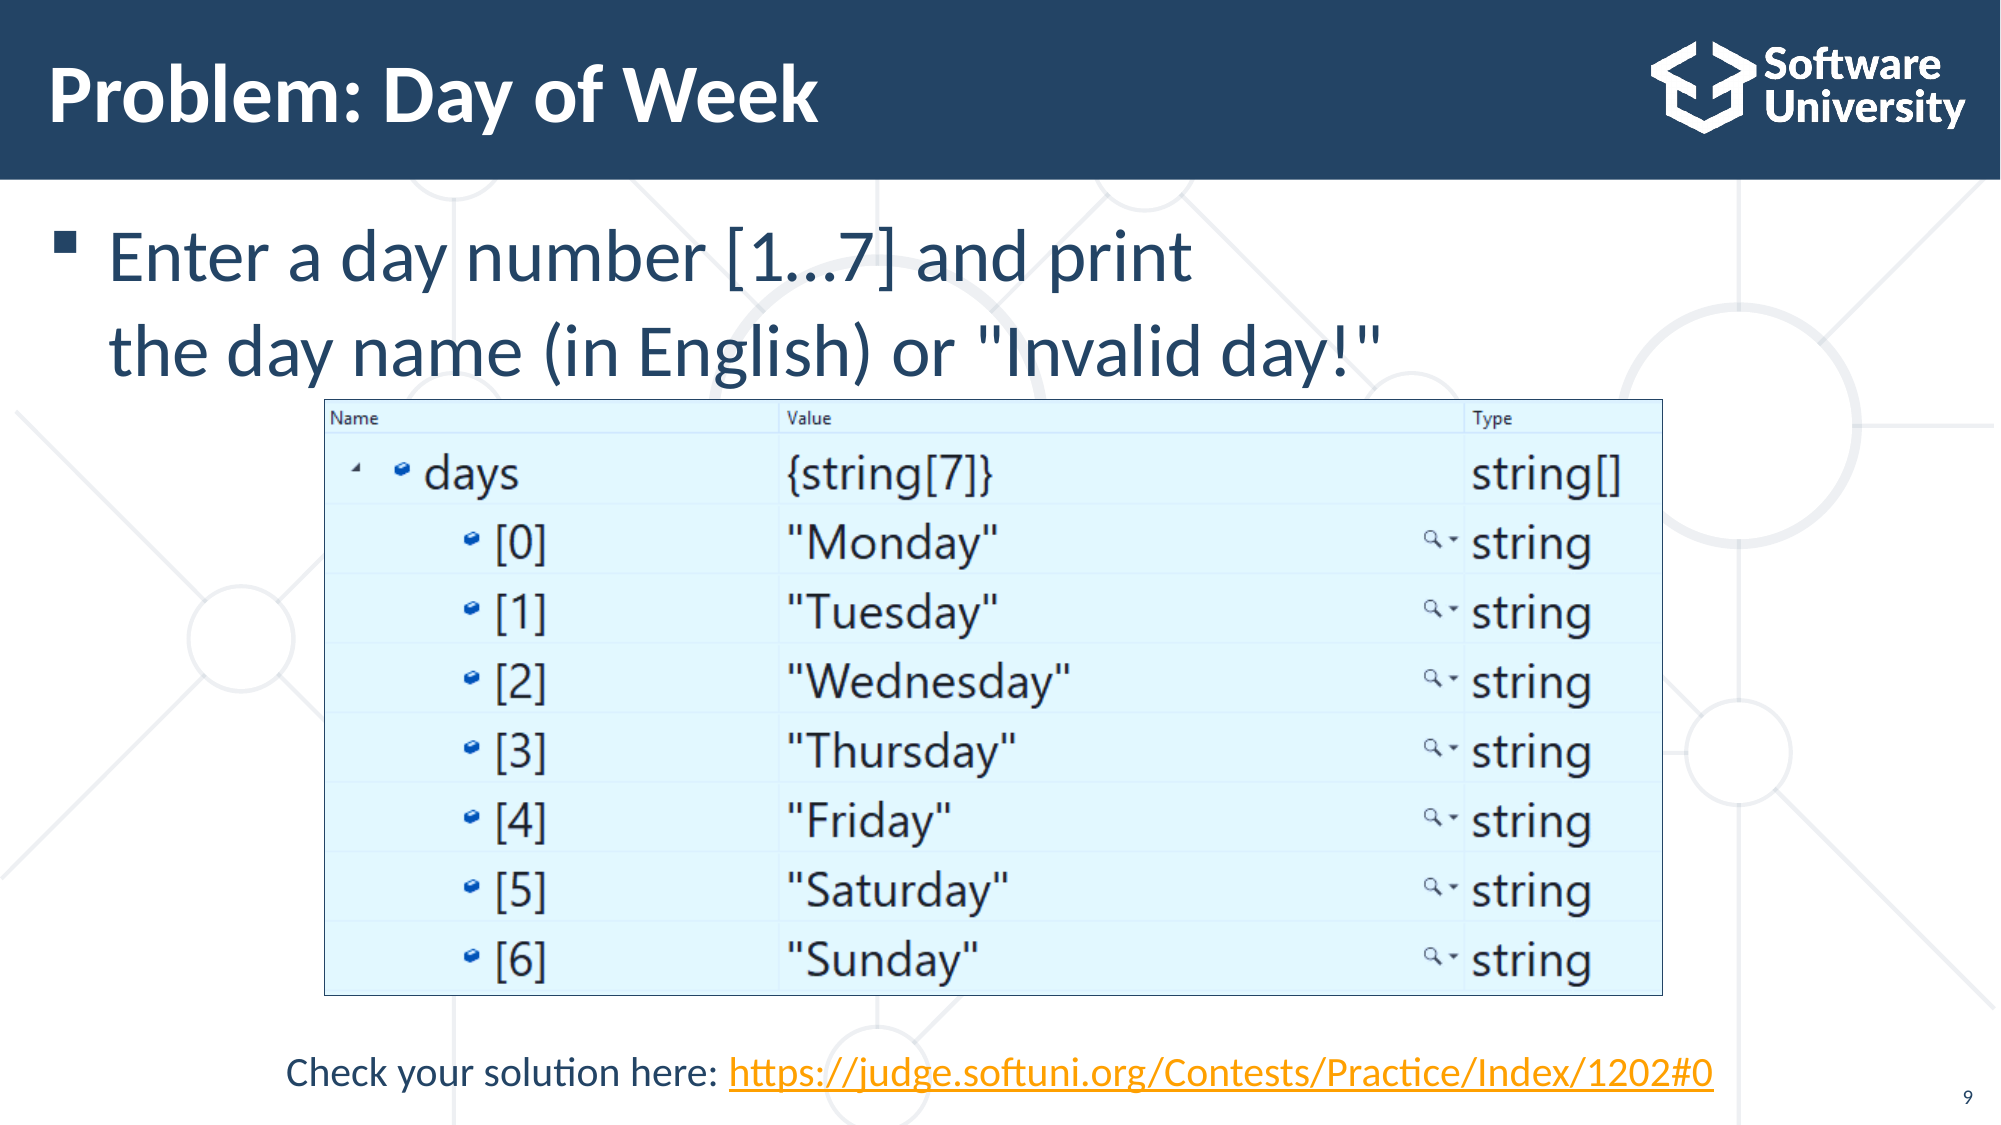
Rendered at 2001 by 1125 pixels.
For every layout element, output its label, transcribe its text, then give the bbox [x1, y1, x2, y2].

text_box Check your solution here: https://judge.softuni.org/Contests/Practice/Index/1202#0 [131, 1036, 1869, 1102]
picture [324, 399, 1663, 996]
slide_number 9 [1927, 1067, 1989, 1117]
title Problem: Day of Week [31, 16, 1625, 162]
picture [1651, 41, 1966, 134]
list Enter a day number [1…7] and print the day name (in English) or "Invalid day!" [31, 196, 1970, 1104]
